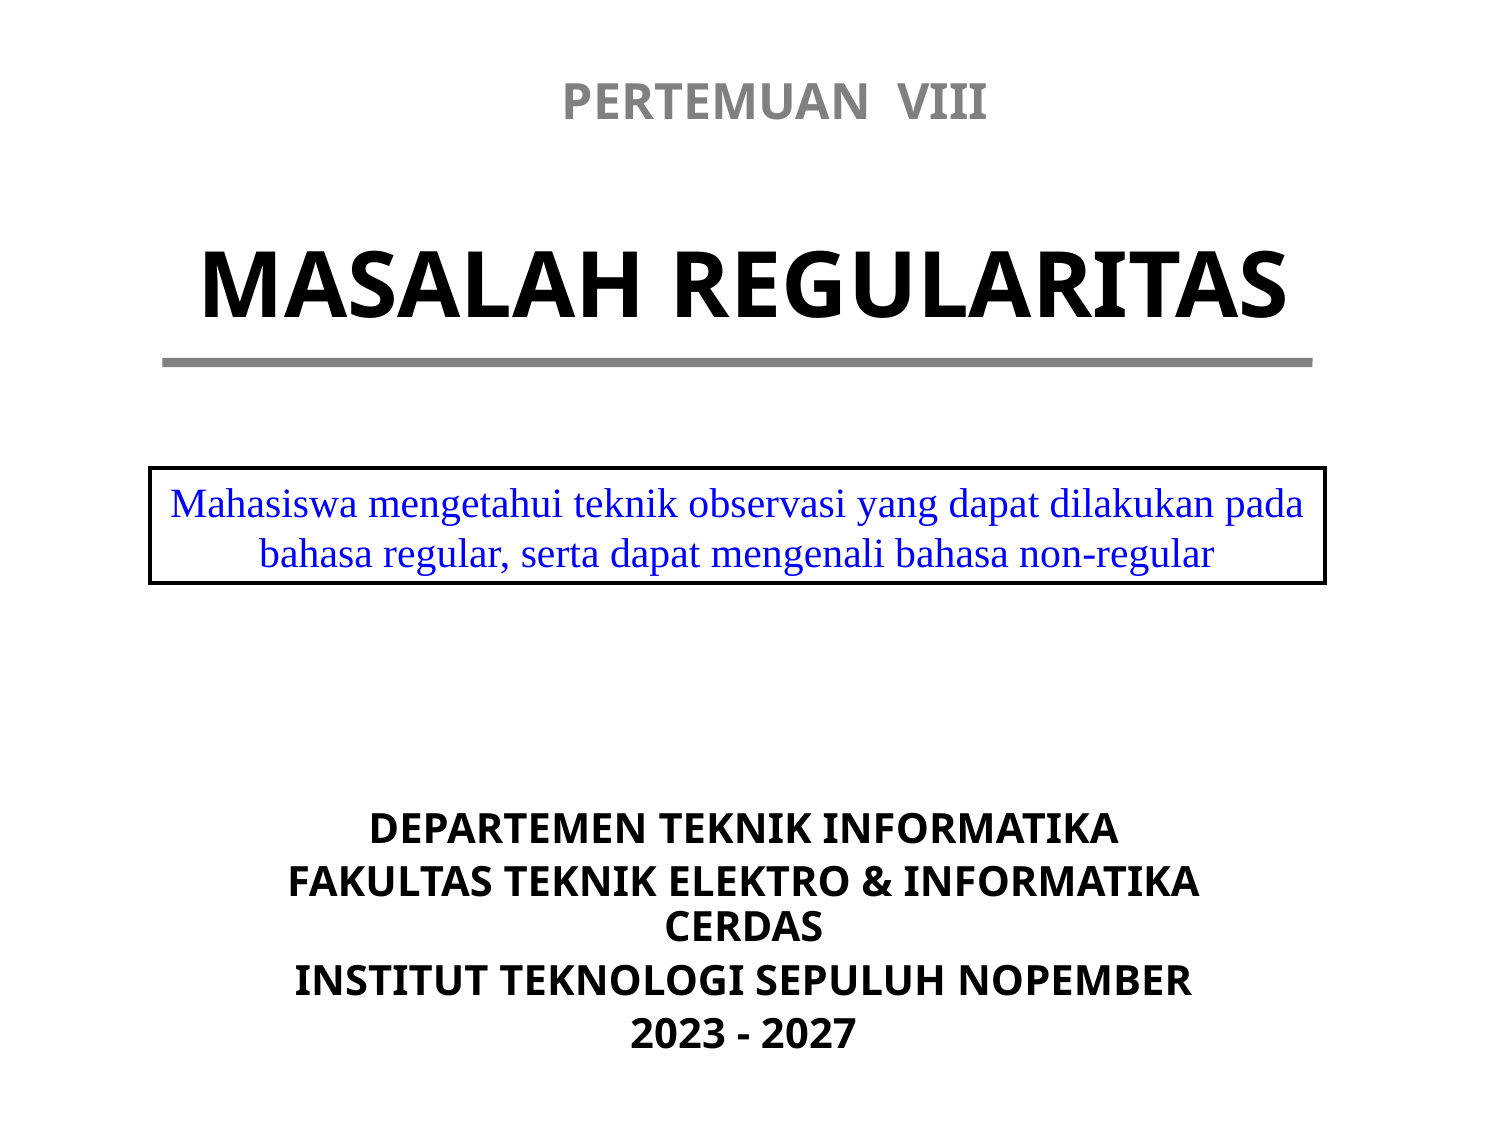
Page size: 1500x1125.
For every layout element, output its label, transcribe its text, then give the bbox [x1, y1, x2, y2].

text_box DEPARTEMEN TEKNIK INFORMATIKA FAKULTAS TEKNIK ELEKTRO & INFORMATIKA CERDAS INSTITUT TEKNOLOGI SEPULUH NOPEMBER 2023 - 2027 [187, 799, 1300, 1025]
text_box PERTEMUAN VIII [249, 62, 1300, 138]
title MASALAH REGULARITAS [124, 212, 1363, 351]
text_box Mahasiswa mengetahui teknik observasi yang dapat dilakukan pada bahasa regular, serta dapat mengenali bahasa non-regular [150, 468, 1325, 583]
